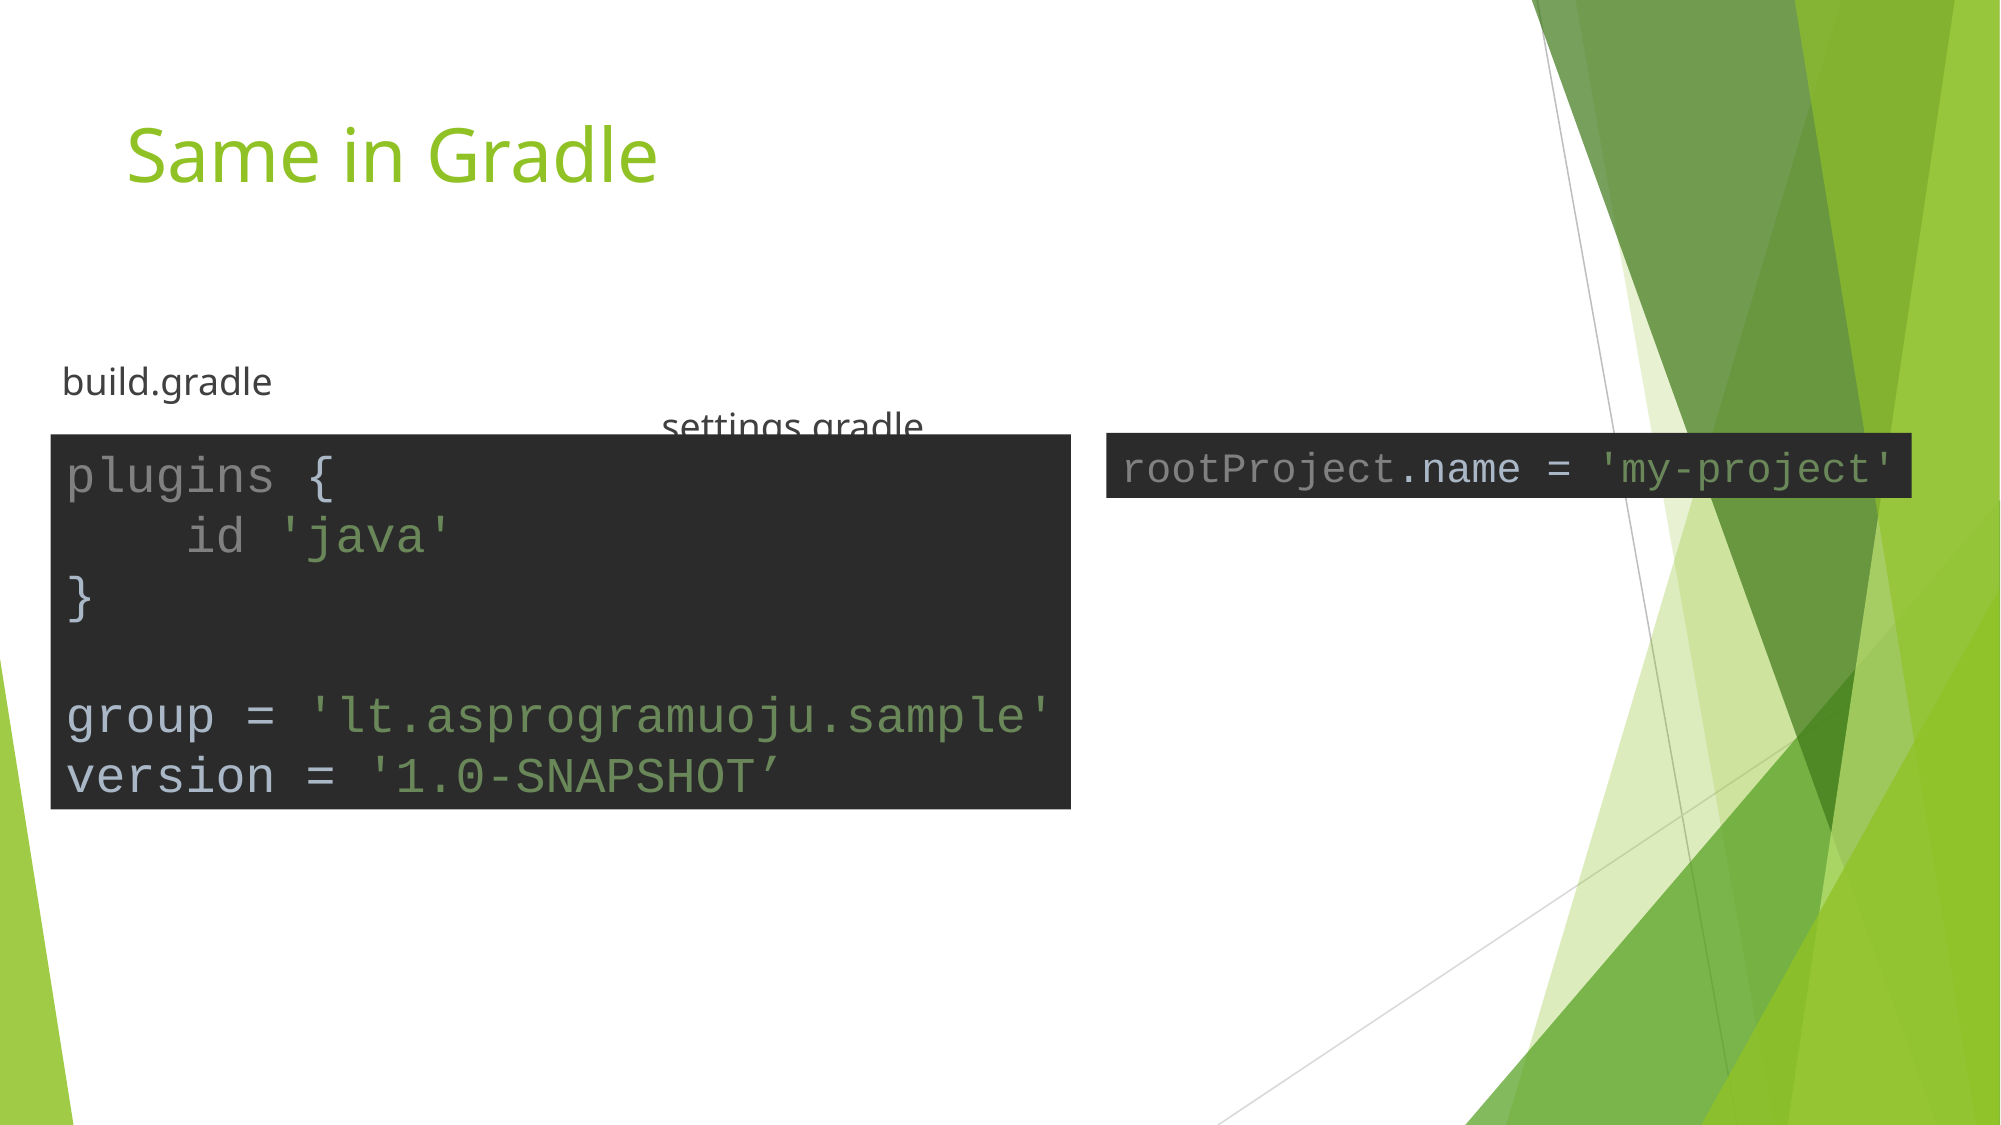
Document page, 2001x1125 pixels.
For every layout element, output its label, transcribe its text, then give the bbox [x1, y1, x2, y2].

title Same in Gradle [111, 99, 1522, 317]
text_box rootProject.name = 'my-project' [1106, 432, 1912, 498]
list build.gradle settings.gradle [46, 350, 1522, 992]
text_box plugins { id 'java' } group = 'lt.asprogramuoju.sample' version = '1.0-SNAPSHOT’ [50, 434, 1071, 810]
